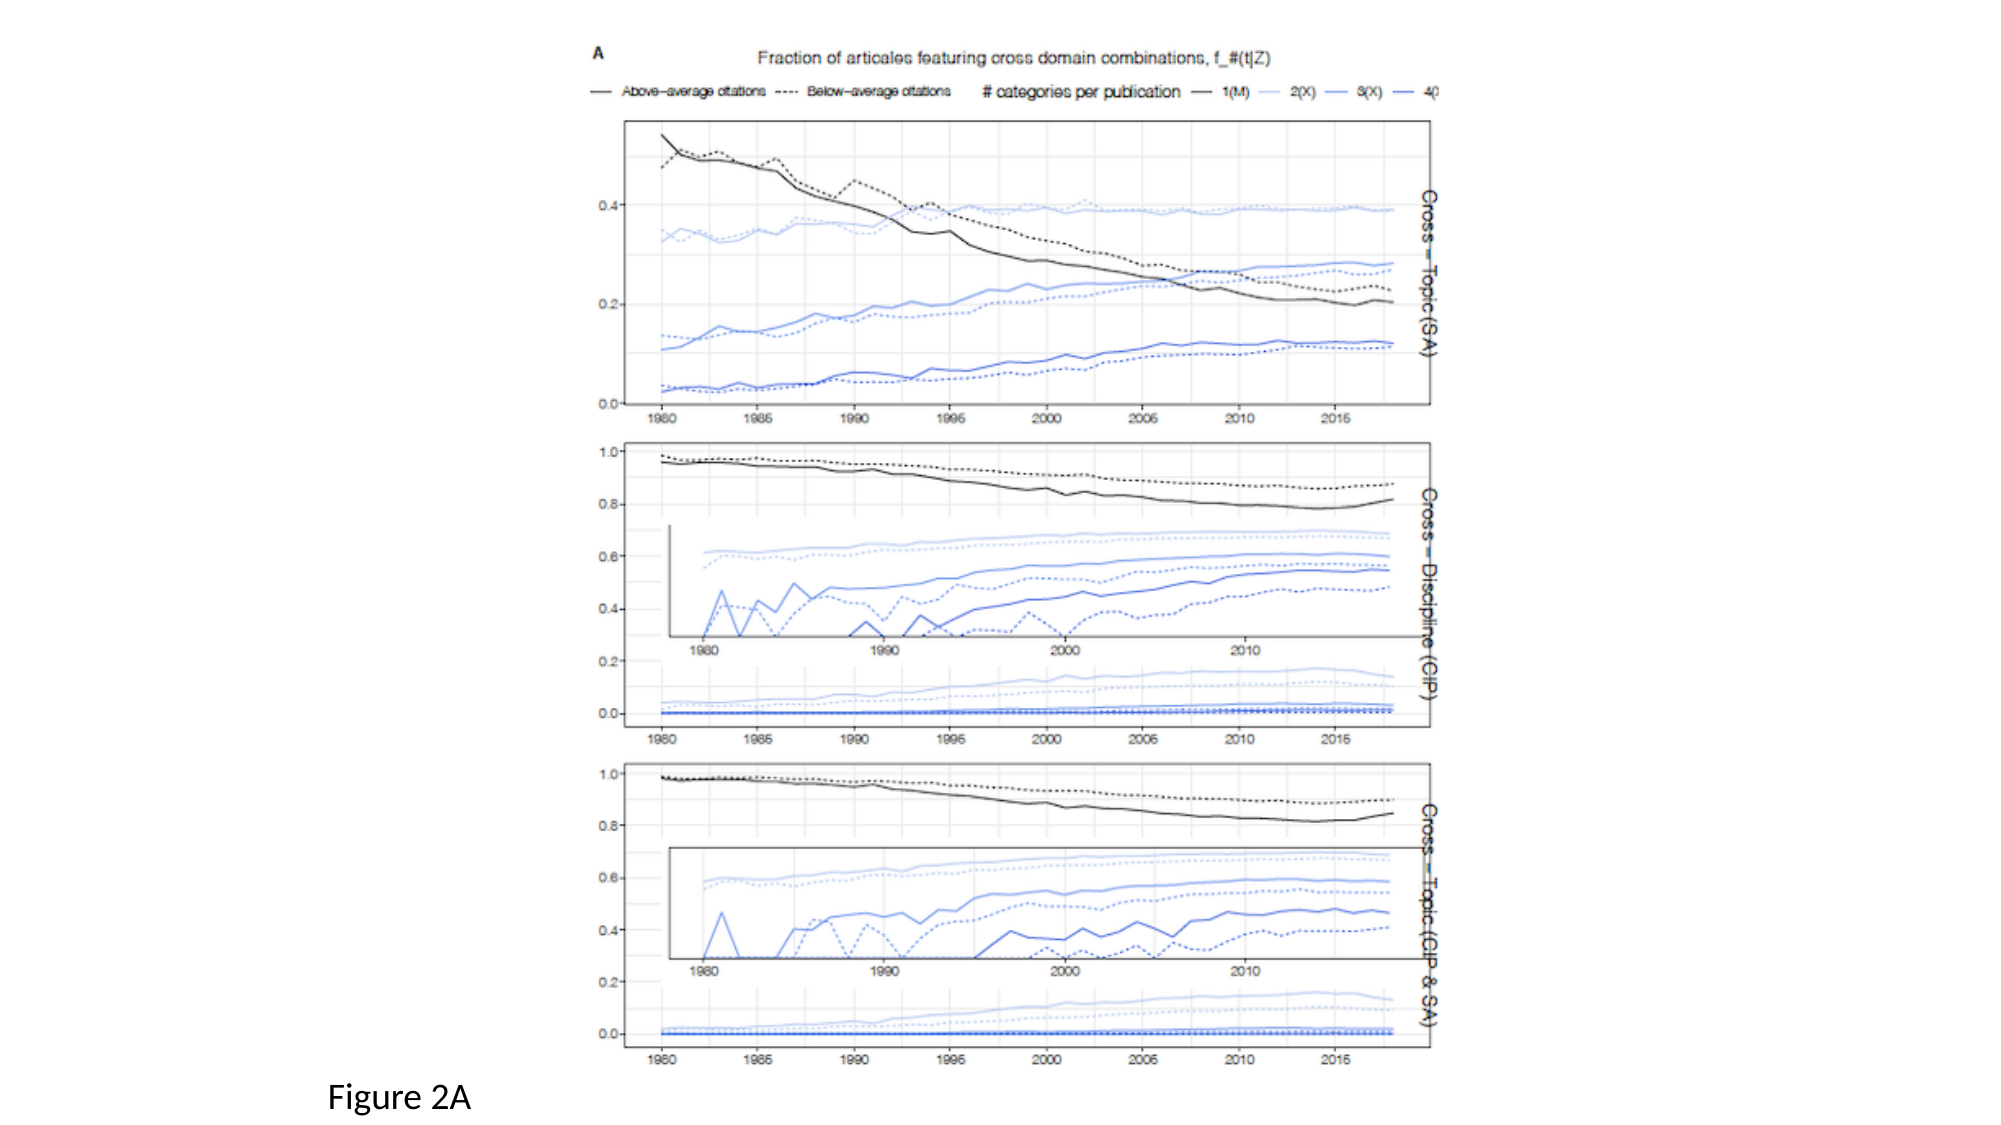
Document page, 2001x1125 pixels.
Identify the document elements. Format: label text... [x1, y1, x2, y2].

text_box Figure 2A [313, 1064, 552, 1125]
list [552, 3, 1494, 1125]
